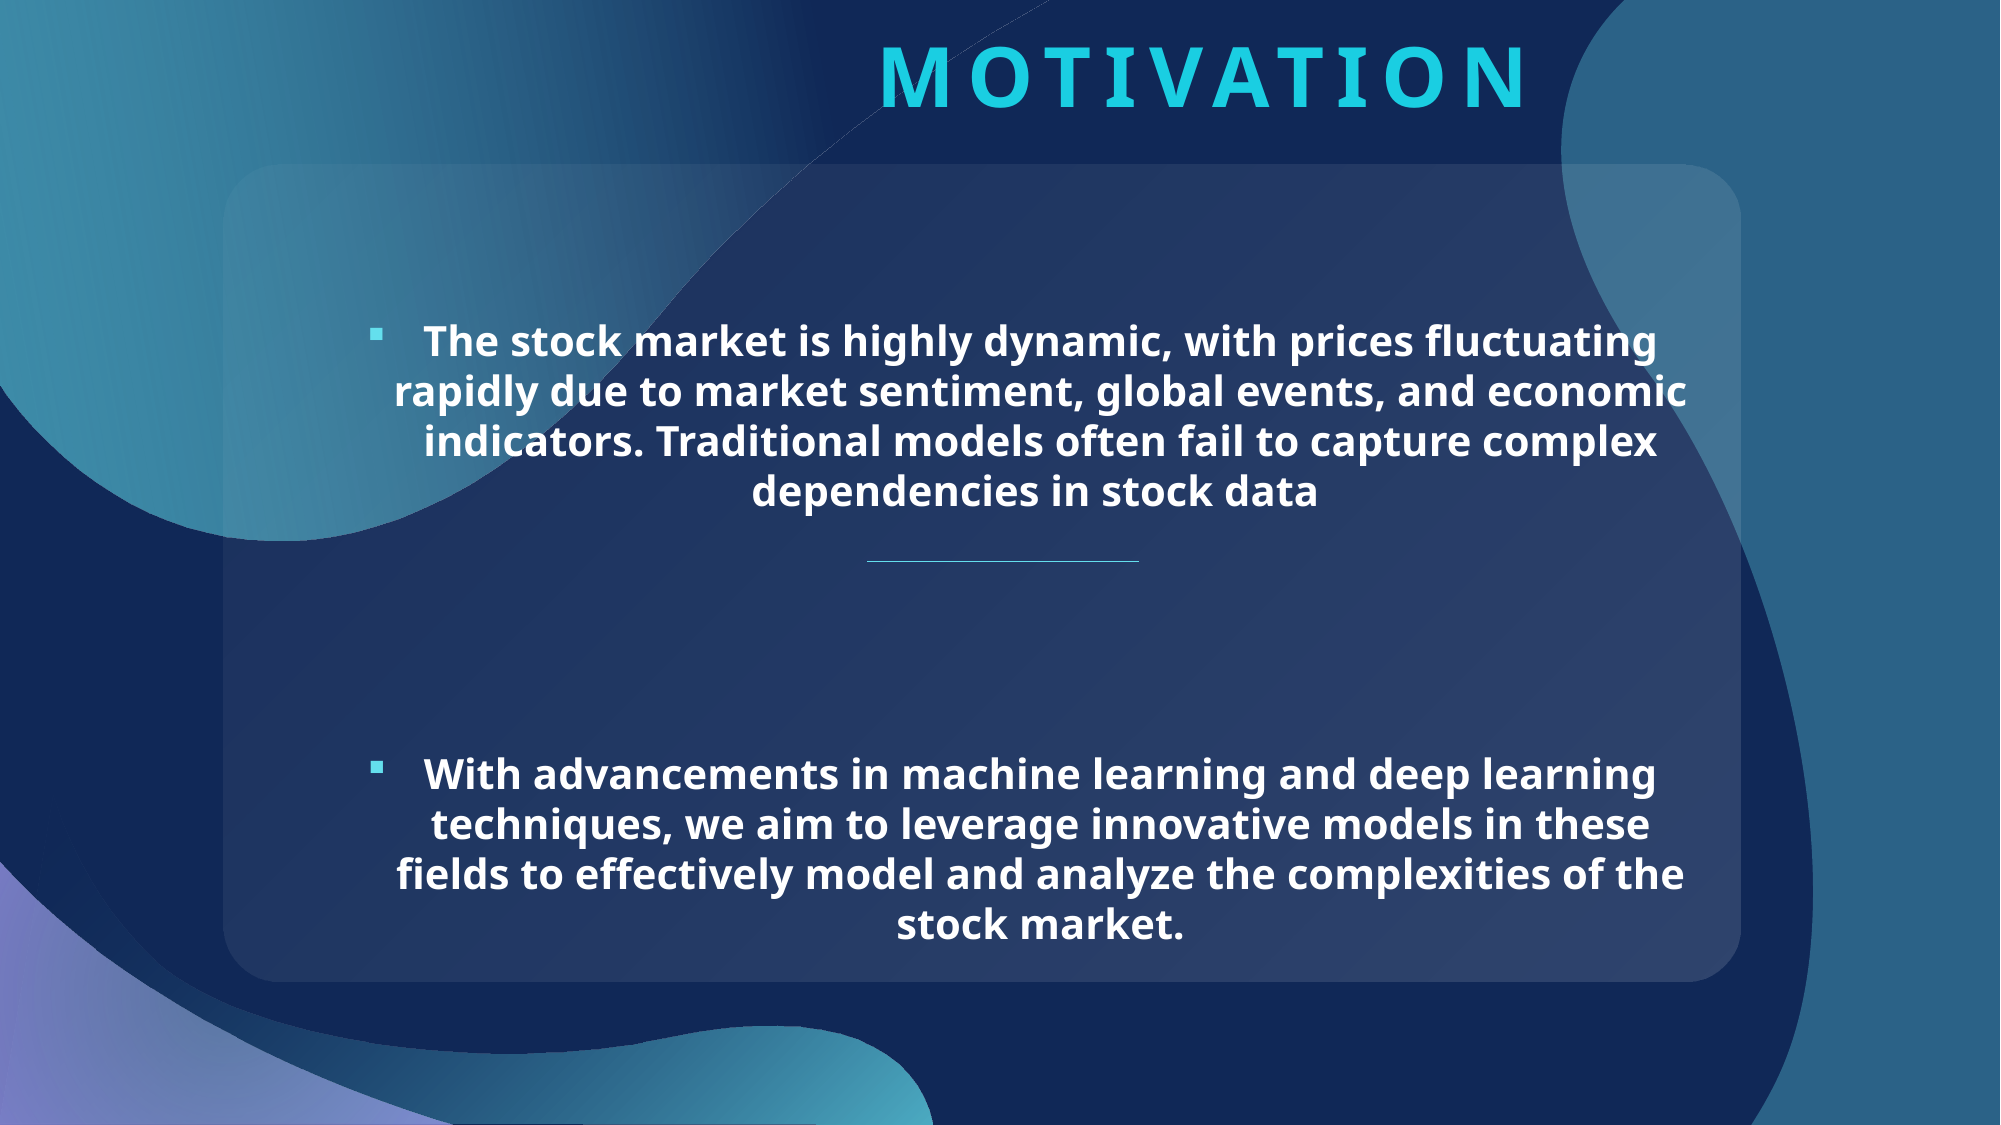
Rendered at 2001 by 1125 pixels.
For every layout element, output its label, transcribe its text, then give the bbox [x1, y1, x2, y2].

title Motivation [568, 23, 1838, 133]
subtitle The stock market is highly dynamic, with prices fluctuating rapidly due to market sentiment, global events, and economic indicators. Traditional models often fail to capture complex dependencies in stock data With advancements in machine learning and deep learning techniques, we aim to leverage innovative models in these fields to effectively model and analyze the complexities of the stock market. [308, 306, 1717, 886]
